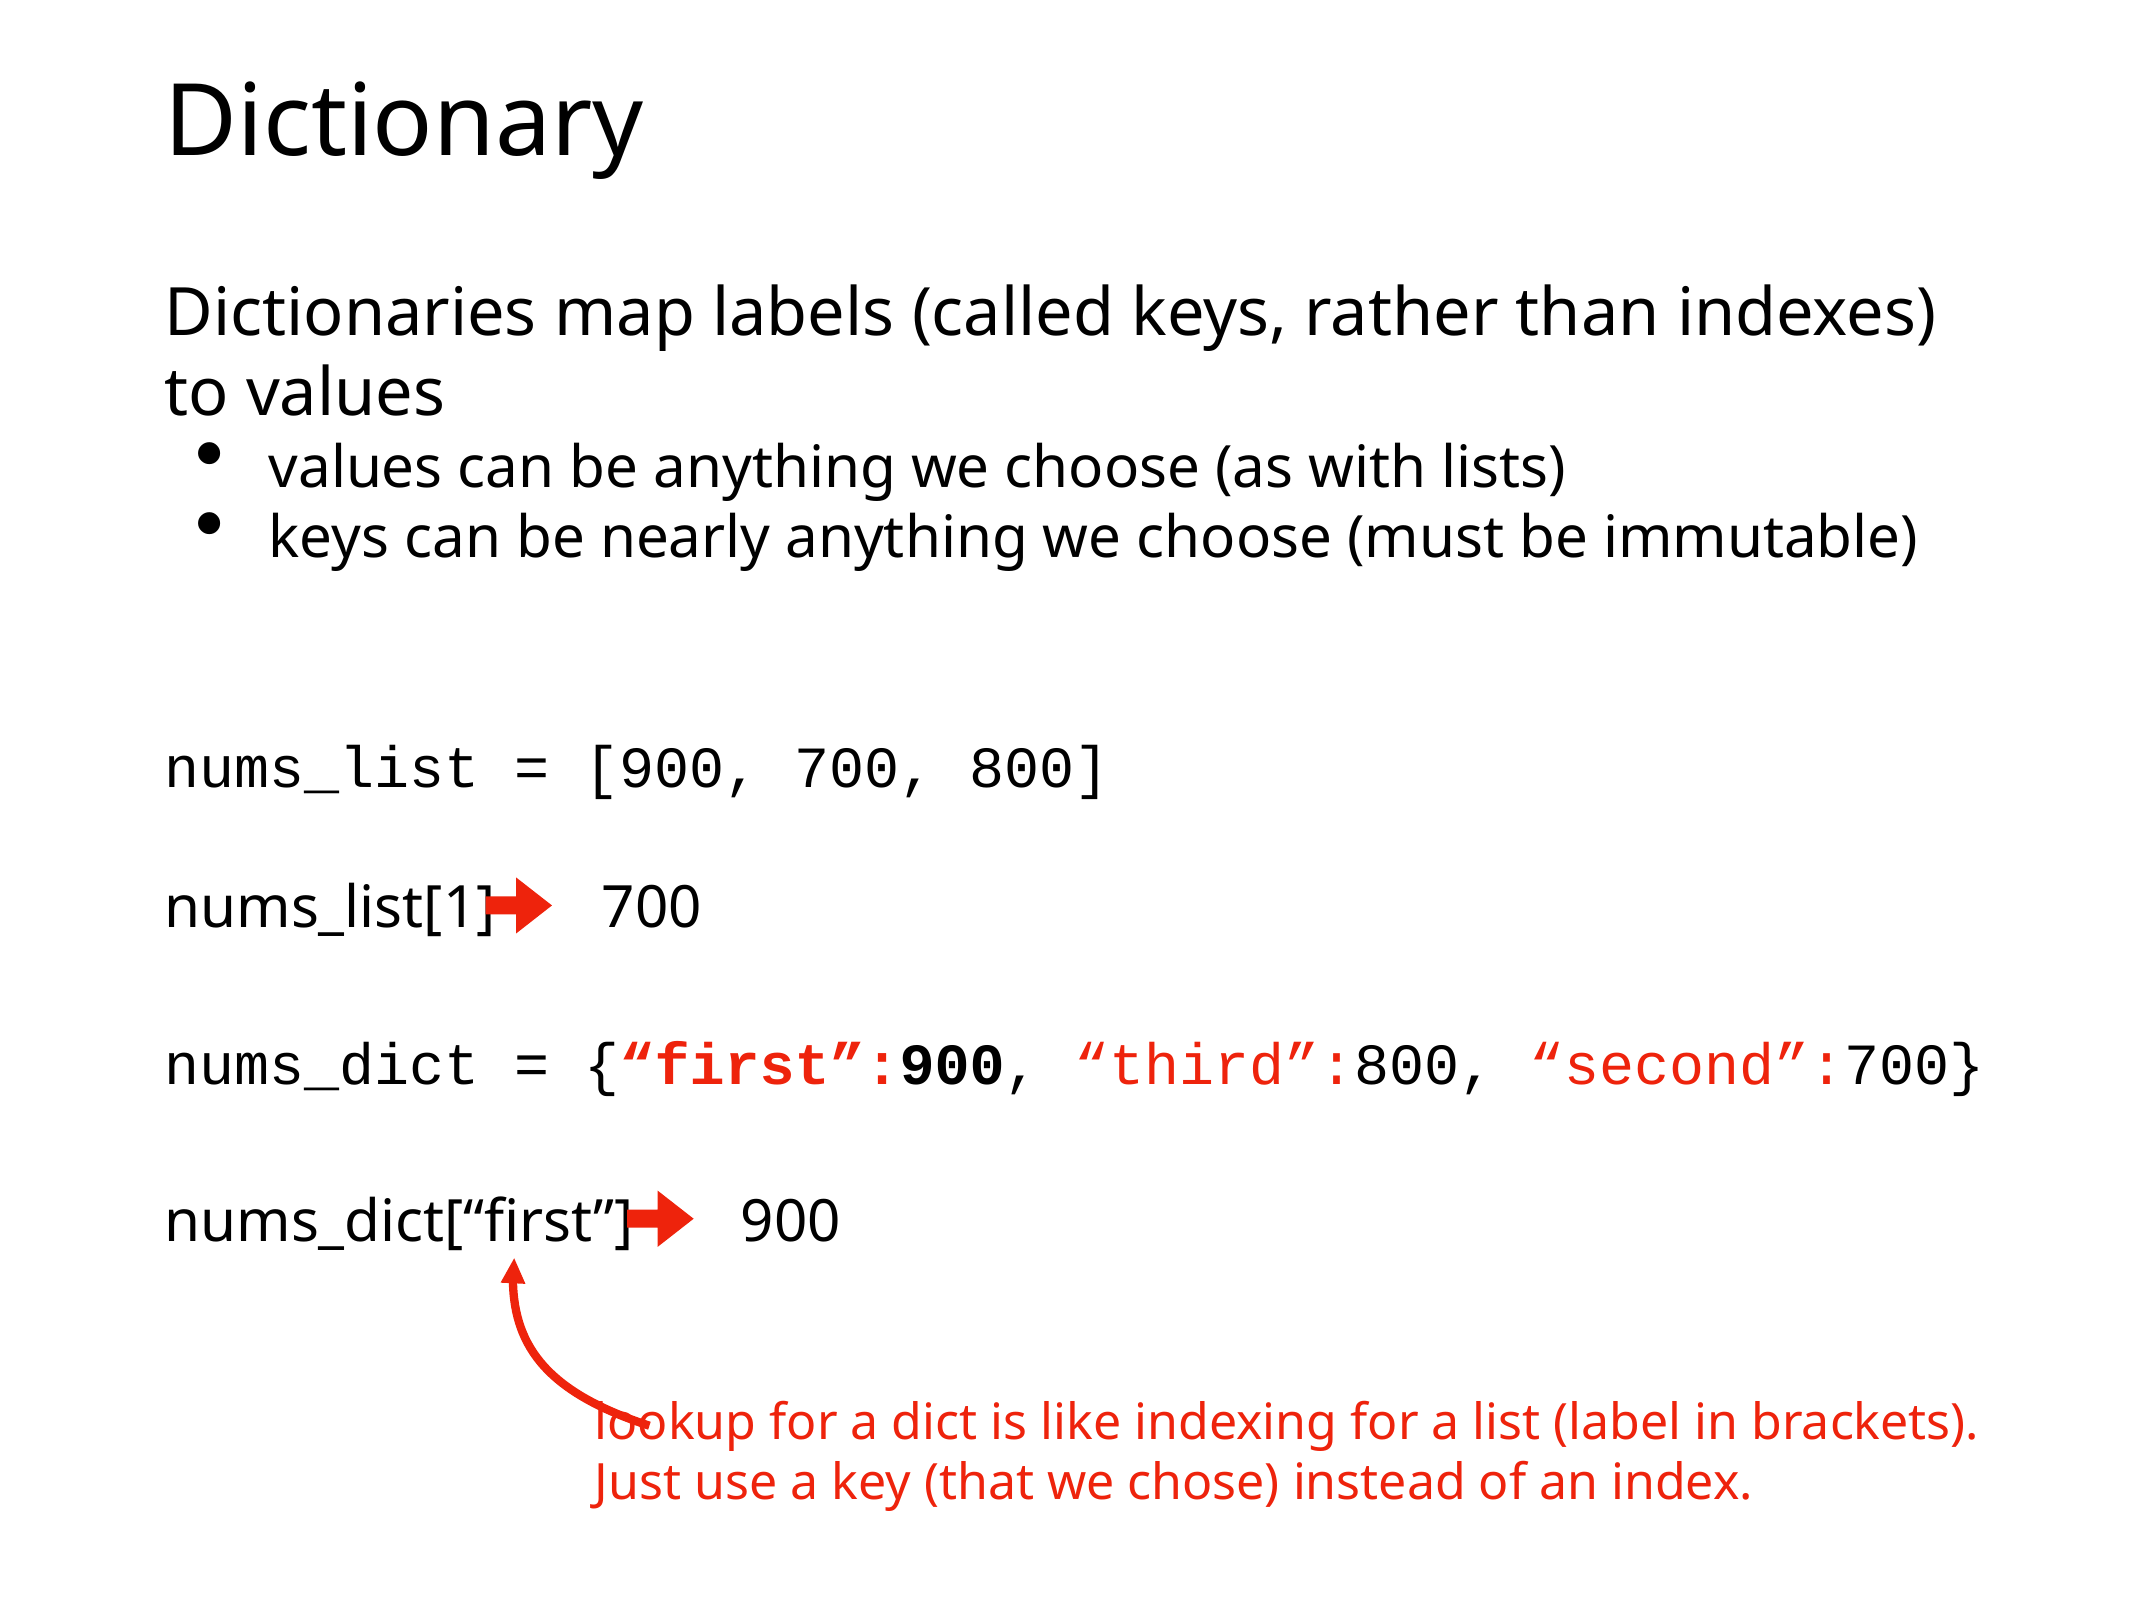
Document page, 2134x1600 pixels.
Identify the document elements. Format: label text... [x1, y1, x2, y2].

text_box lookup for a dict is like indexing for a list (label in brackets). Just use a key (that we chose) instead of an index. [586, 1380, 1989, 1518]
text_box [506, 1258, 613, 1399]
title Dictionary [155, 41, 1978, 191]
text_box [485, 877, 552, 934]
text_box [627, 1190, 694, 1247]
list Dictionaries map labels (called keys, rather than indexes) to values values can be anything we choose (as with lists) keys can be nearly anything we choose (must be immutable) [155, 259, 1978, 632]
text_box nums_list = [900, 700, 800] nums_list[1] 700 nums_dict = {“first”:900, “third”:800, “second”:700} nums_dict[“first”] 900 [156, 720, 2056, 1479]
